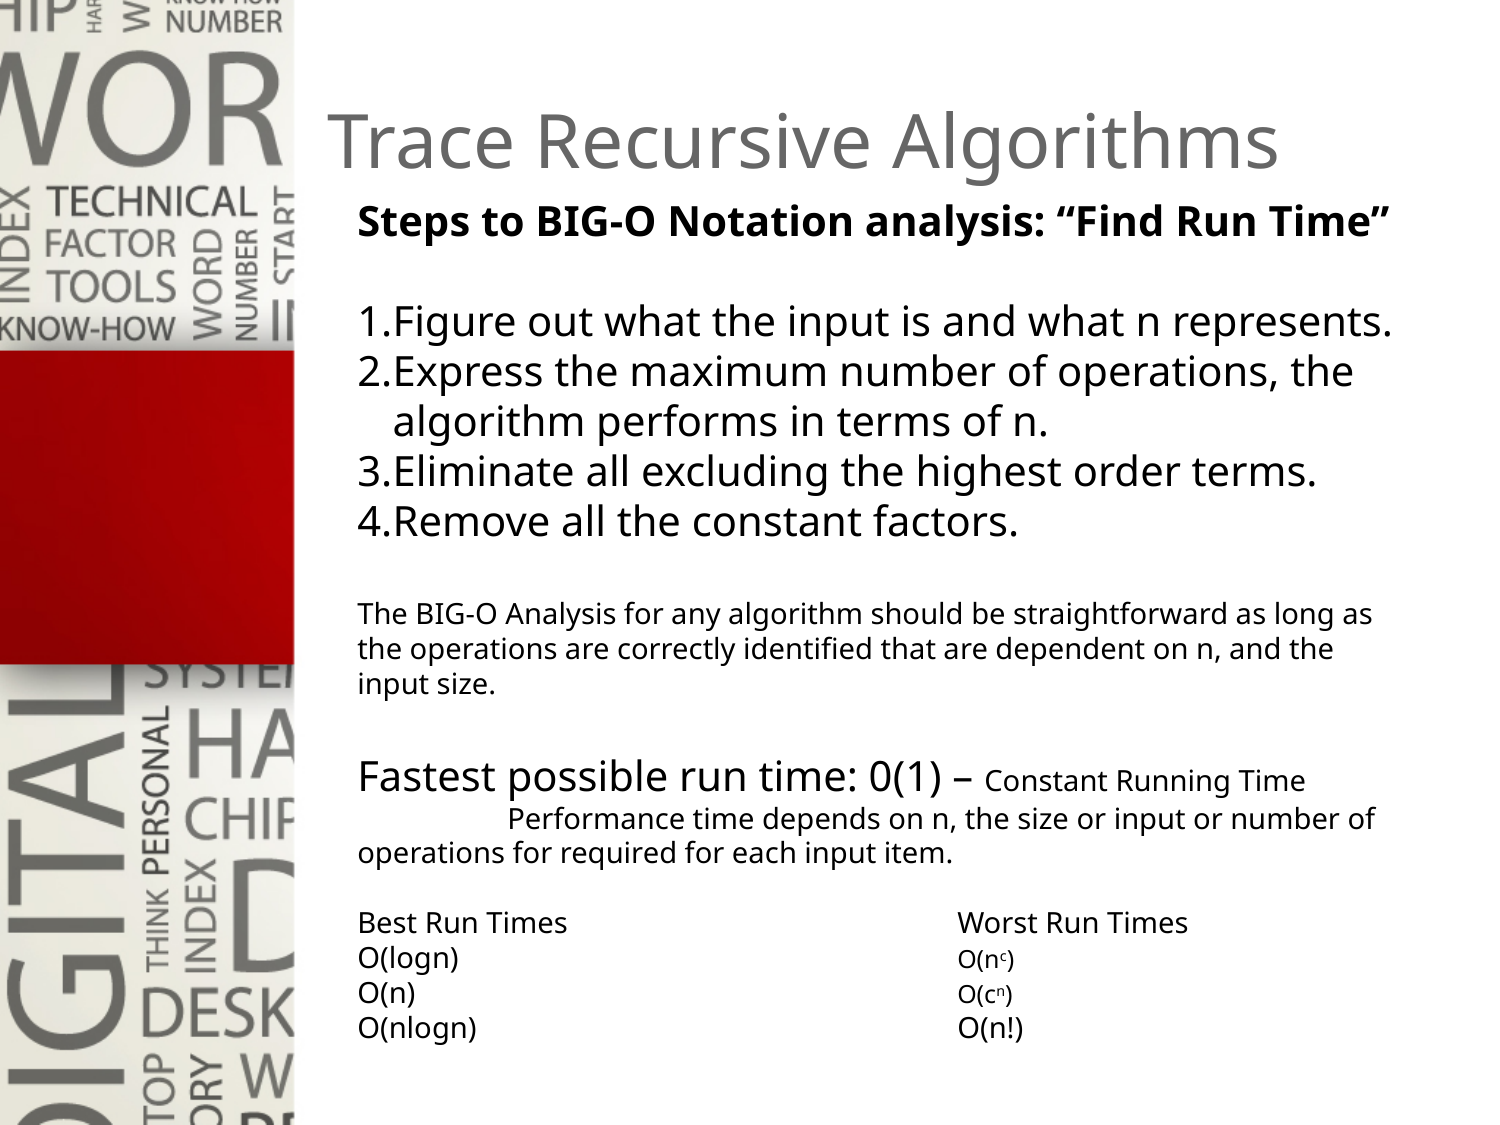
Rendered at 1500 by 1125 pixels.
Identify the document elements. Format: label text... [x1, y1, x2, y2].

text_box Steps to BIG-O Notation analysis: “Find Run Time” Figure out what the input is and what n represents. Express the maximum number of operations, the algorithm performs in terms of n. Eliminate all excluding the highest order terms. Remove all the constant factors. The BIG-O Analysis for any algorithm should be straightforward as long as the operations are correctly identified that are dependent on n, and the input size. Fastest possible run time: 0(1) – Constant Running Time Performance time depends on n, the size or input or number of operations for required for each input item. Best Run Times Worst Run Times O(logn) O(nc) O(n) O(cn) O(nlogn) O(n!) [342, 187, 1418, 1125]
picture [0, 0, 1500, 1125]
title Trace Recursive Algorithms [312, 45, 1447, 232]
